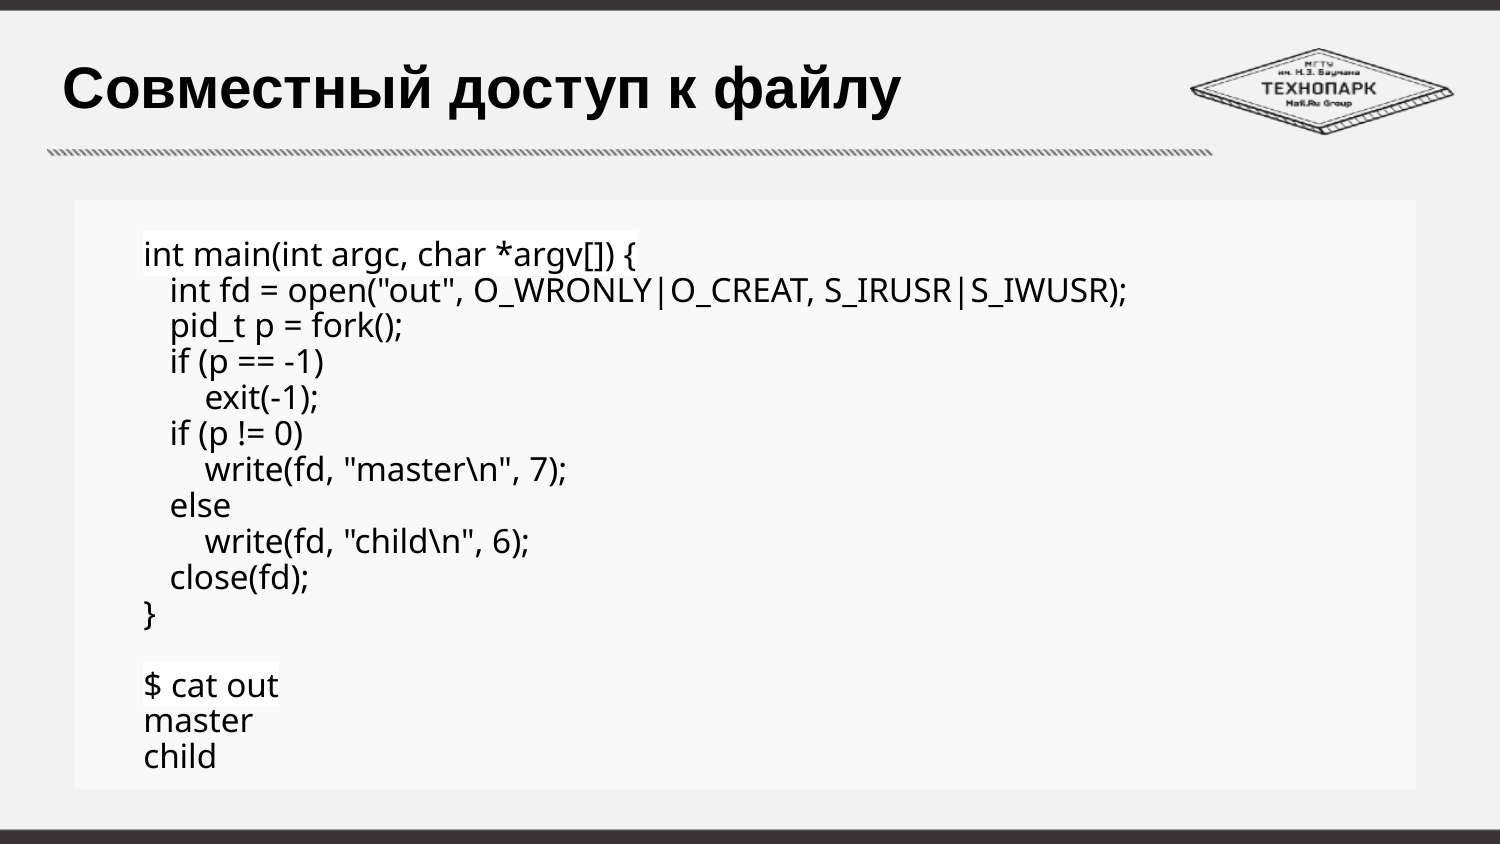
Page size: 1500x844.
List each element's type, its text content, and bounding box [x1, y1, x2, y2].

title Совместный доступ к файлу [47, 31, 1191, 139]
list int main(int argc, char *argv[]) { int fd = open("out", O_WRONLY|O_CREAT, S_IRUSR|S_IWUSR); pid_t p = fork(); if (p == -1) exit(-1); if (p != 0) write(fd, "master\n", 7); else write(fd, "child\n", 6); close(fd); } $ cat out master child [128, 222, 1364, 768]
picture [0, 0, 1500, 844]
